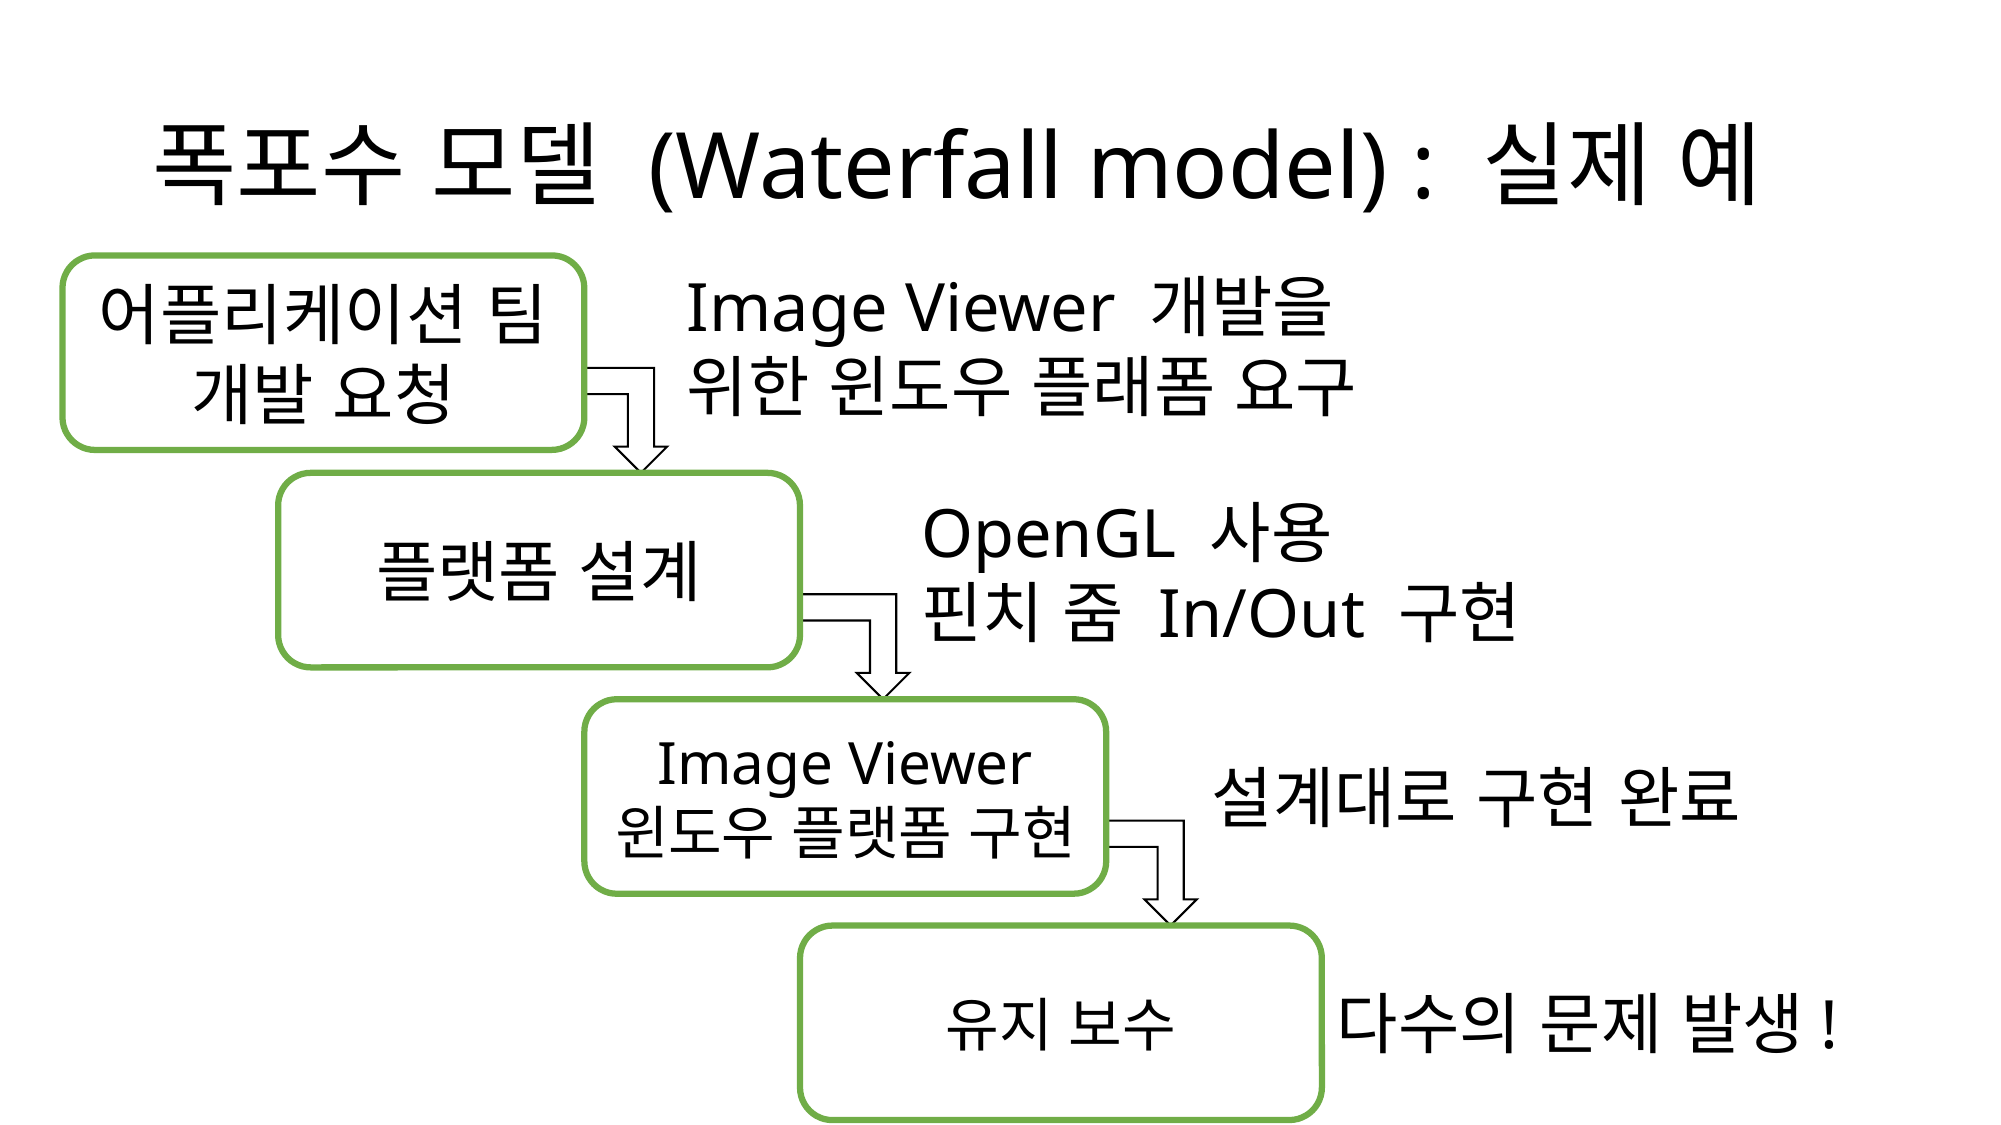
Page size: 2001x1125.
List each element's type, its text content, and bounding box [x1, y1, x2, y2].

text_box 어플리케이션 팀 개발 요청 [61, 254, 586, 451]
text_box [586, 366, 670, 471]
text_box Image Viewer 윈도우 플랫폼 구현 [583, 698, 1108, 895]
text_box [802, 593, 912, 698]
text_box 다수의 문제 발생! [1321, 974, 1922, 1070]
text_box 설계대로 구현 완료 [1196, 748, 1841, 844]
text_box OpenGL 사용 핀치 줌 In/Out 구현 [906, 483, 1700, 659]
text_box Image Viewer 개발을 위한 윈도우 플래폼 요구 [671, 257, 1466, 433]
text_box [1108, 819, 1200, 924]
text_box 유지 보수 [798, 924, 1323, 1122]
title 폭포수 모델 (Waterfall model) : 실제 예 [137, 59, 1863, 278]
text_box 플랫폼 설계 [277, 471, 802, 669]
